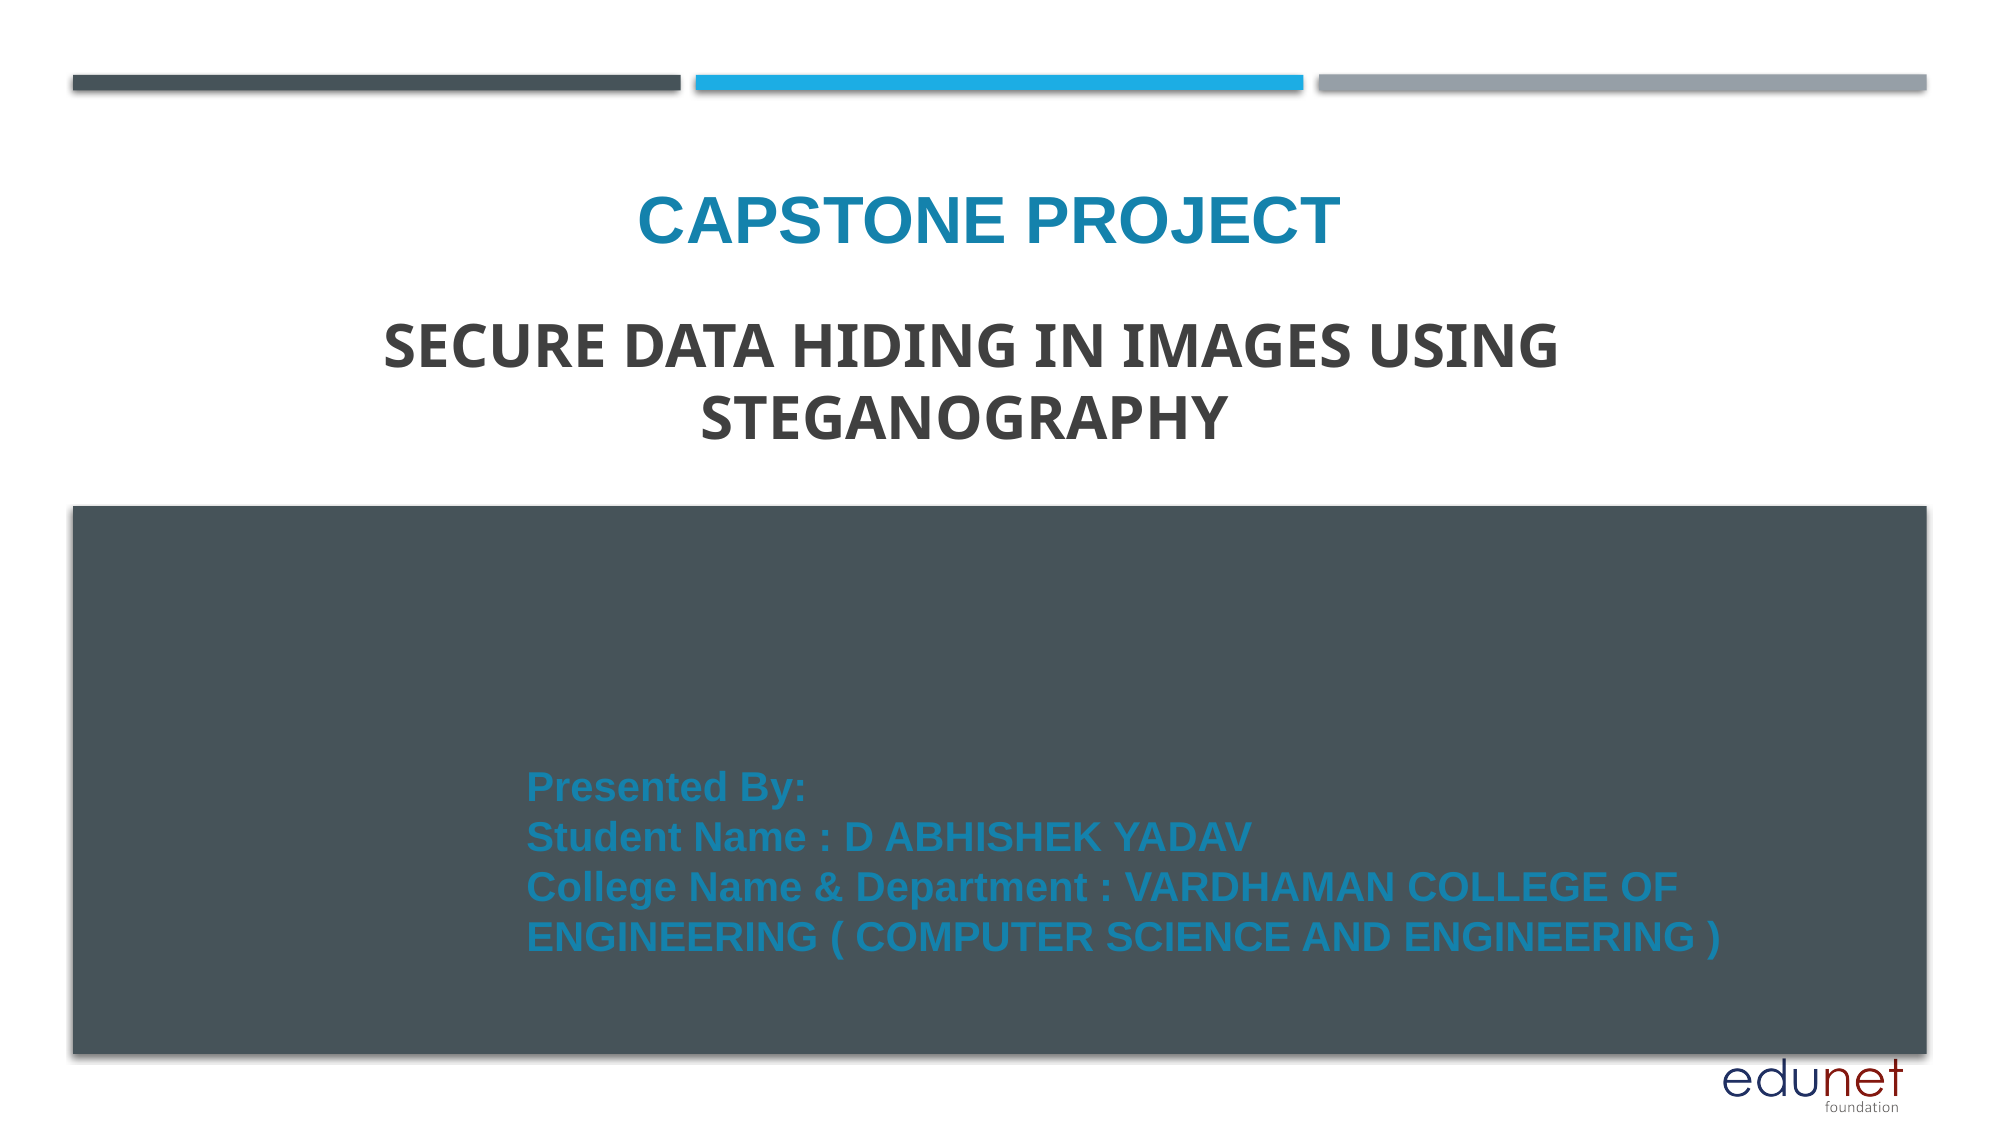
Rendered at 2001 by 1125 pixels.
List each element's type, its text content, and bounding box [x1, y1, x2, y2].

picture [1719, 1056, 1905, 1116]
title SECURE DATA HIDING IN IMAGES USING STEGANOGRAPHY [222, 298, 1723, 460]
text_box Presented By: Student Name : D ABHISHEK YADAV College Name & Department : VARDHAMAN COLLEGE OF ENGINEERING ( COMPUTER SCIENCE AND ENGINEERING ) [511, 752, 1821, 1018]
text_box CAPSTONE PROJECT [0, 169, 2000, 265]
